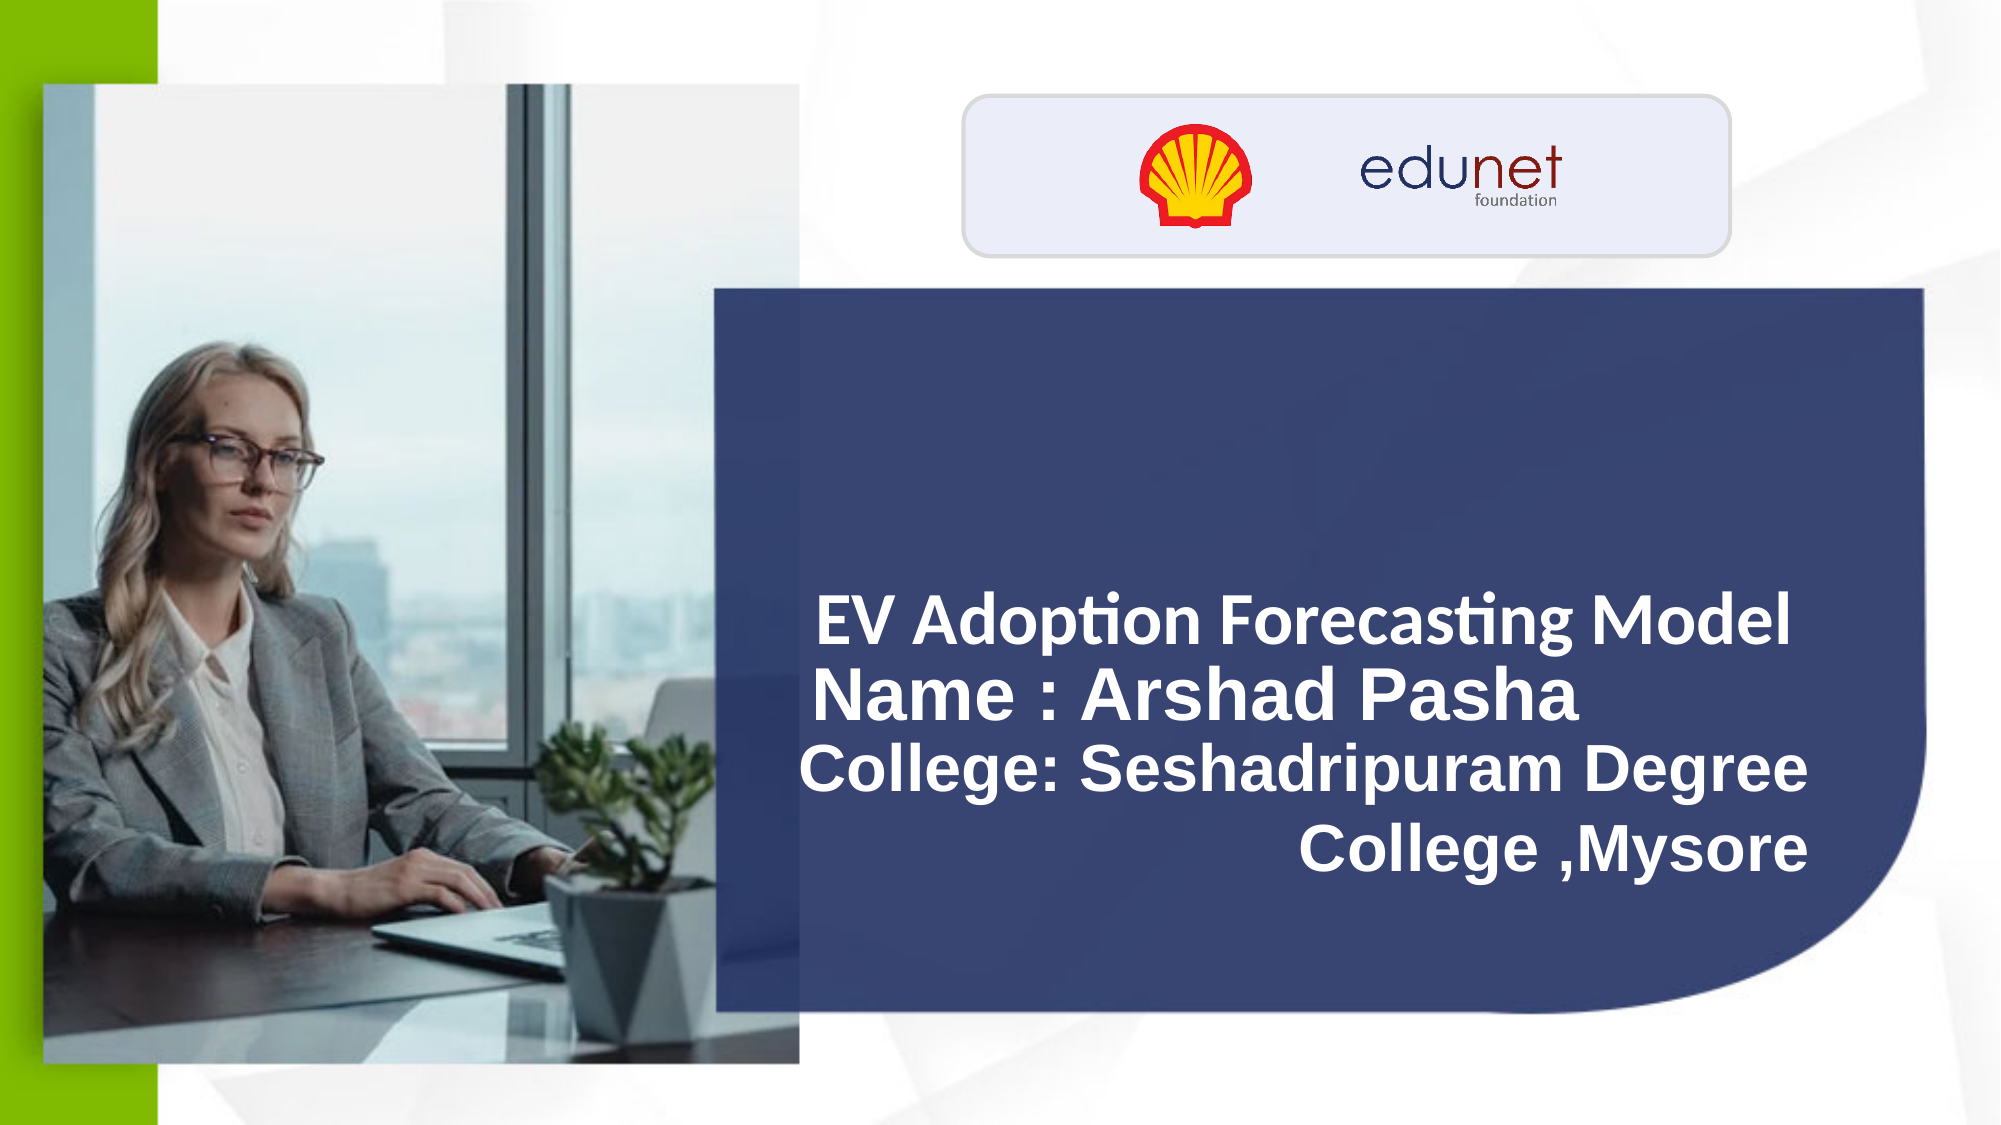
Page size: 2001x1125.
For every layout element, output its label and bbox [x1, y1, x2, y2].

text_box [1130, 121, 1564, 231]
picture [0, 0, 2000, 1125]
